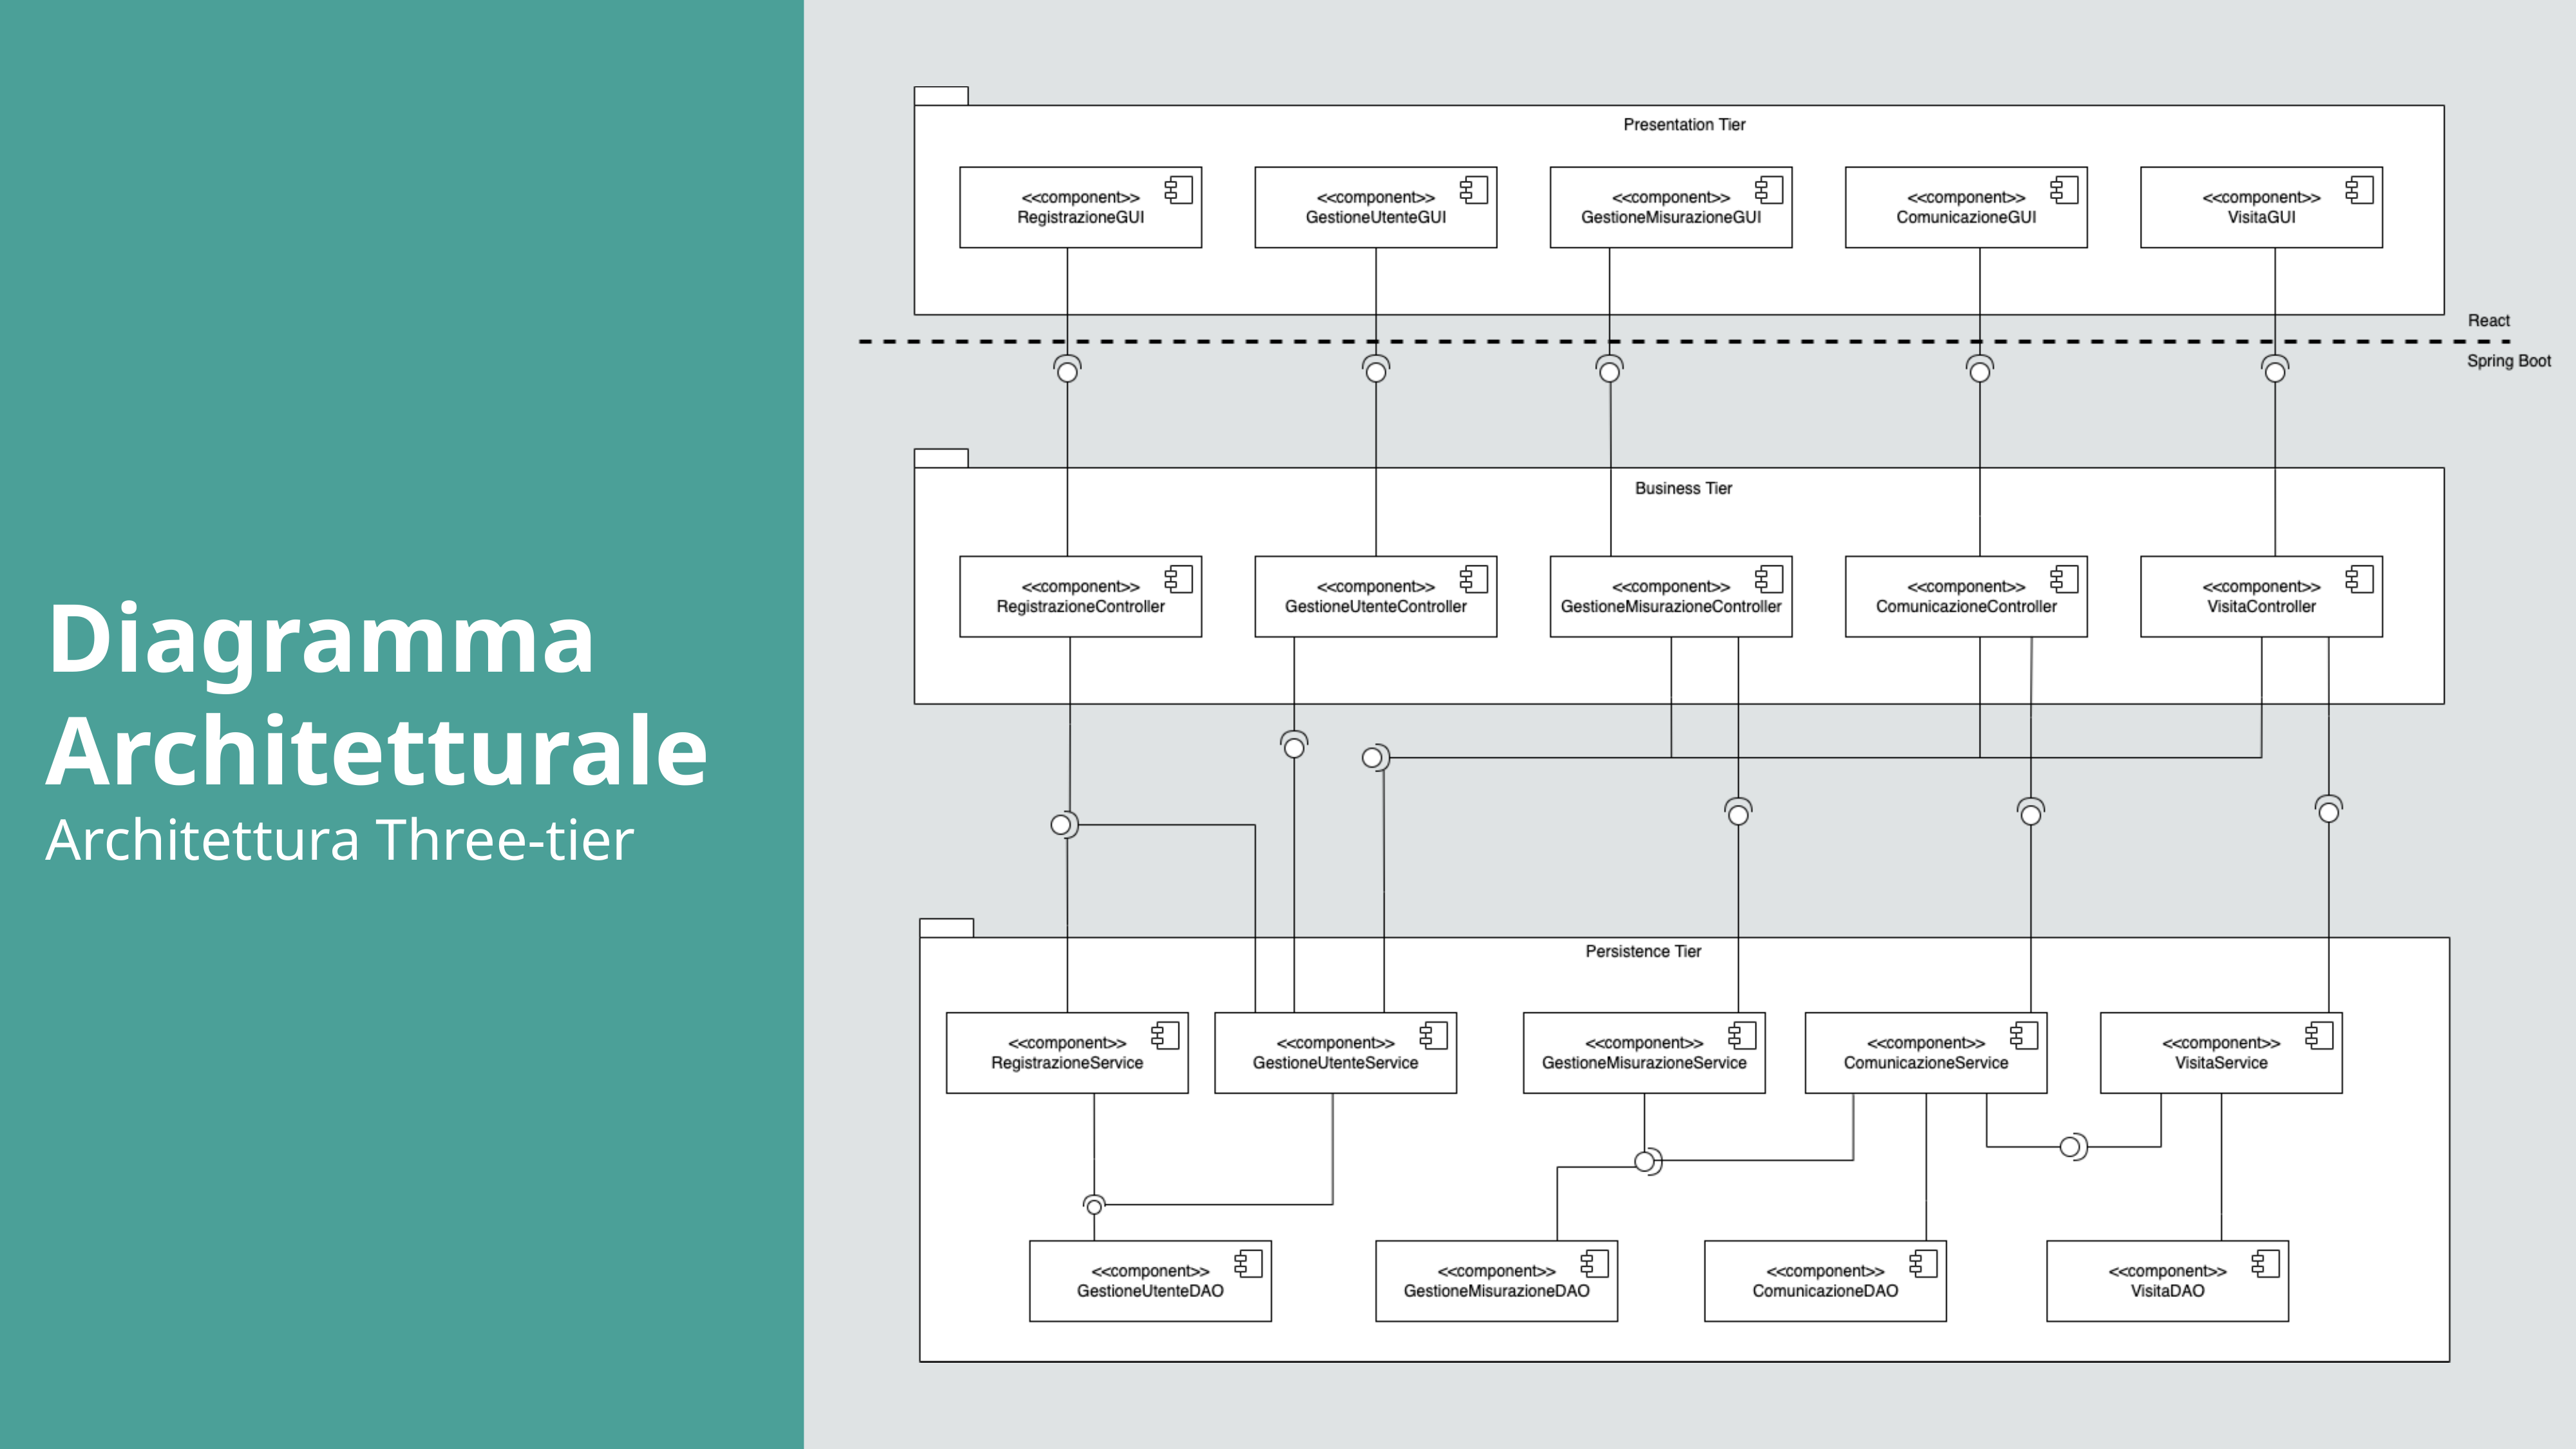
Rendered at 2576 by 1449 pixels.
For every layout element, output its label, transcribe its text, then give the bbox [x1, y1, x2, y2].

picture [858, 86, 2572, 1363]
text_box Diagramma Architetturale Architettura Three-tier [40, 573, 751, 876]
text_box [0, 0, 804, 1449]
